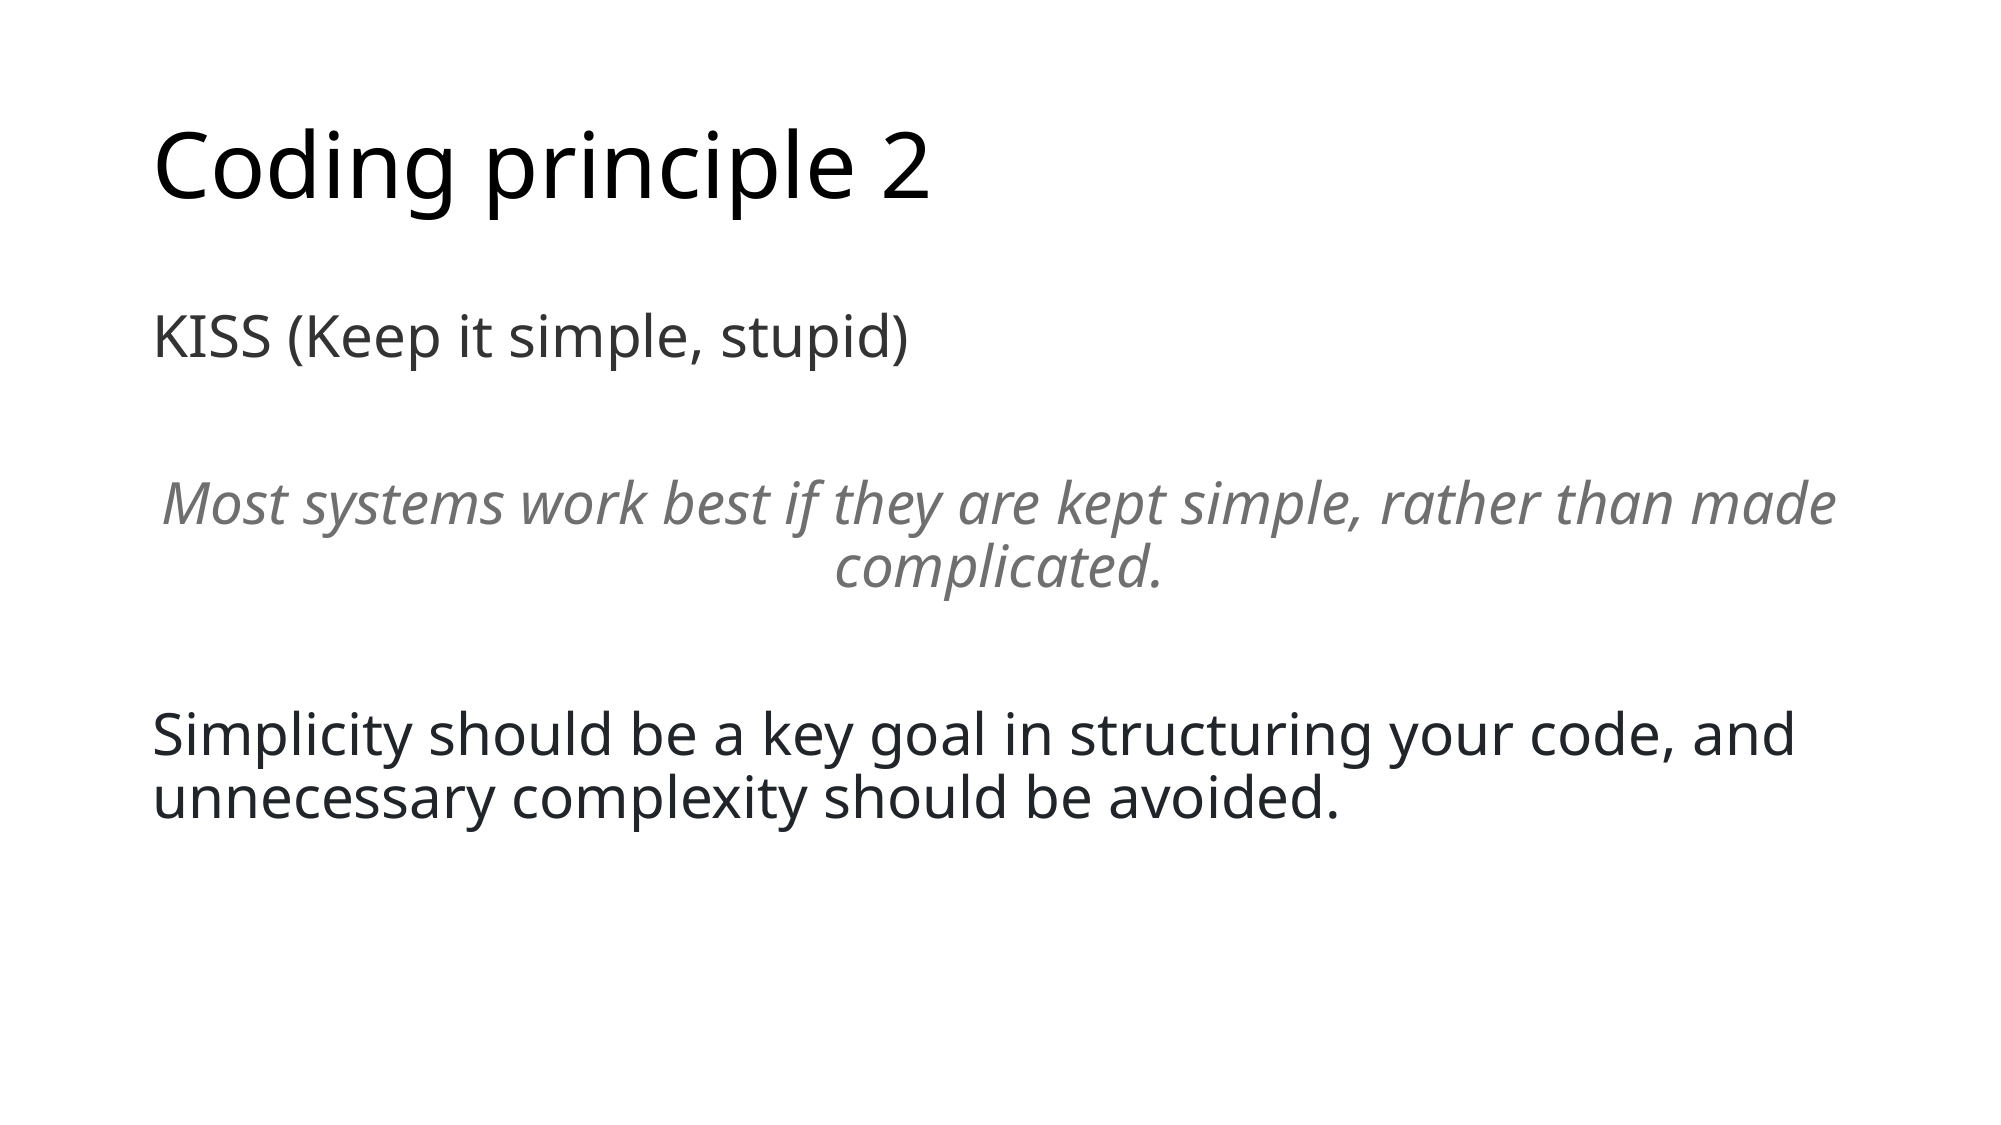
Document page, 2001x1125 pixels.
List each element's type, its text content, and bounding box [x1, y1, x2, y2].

list KISS (Keep it simple, stupid) Most systems work best if they are kept simple, rather than made complicated. Simplicity should be a key goal in structuring your code, and unnecessary complexity should be avoided. [137, 299, 1863, 1014]
title Coding principle 2 [137, 59, 1863, 278]
